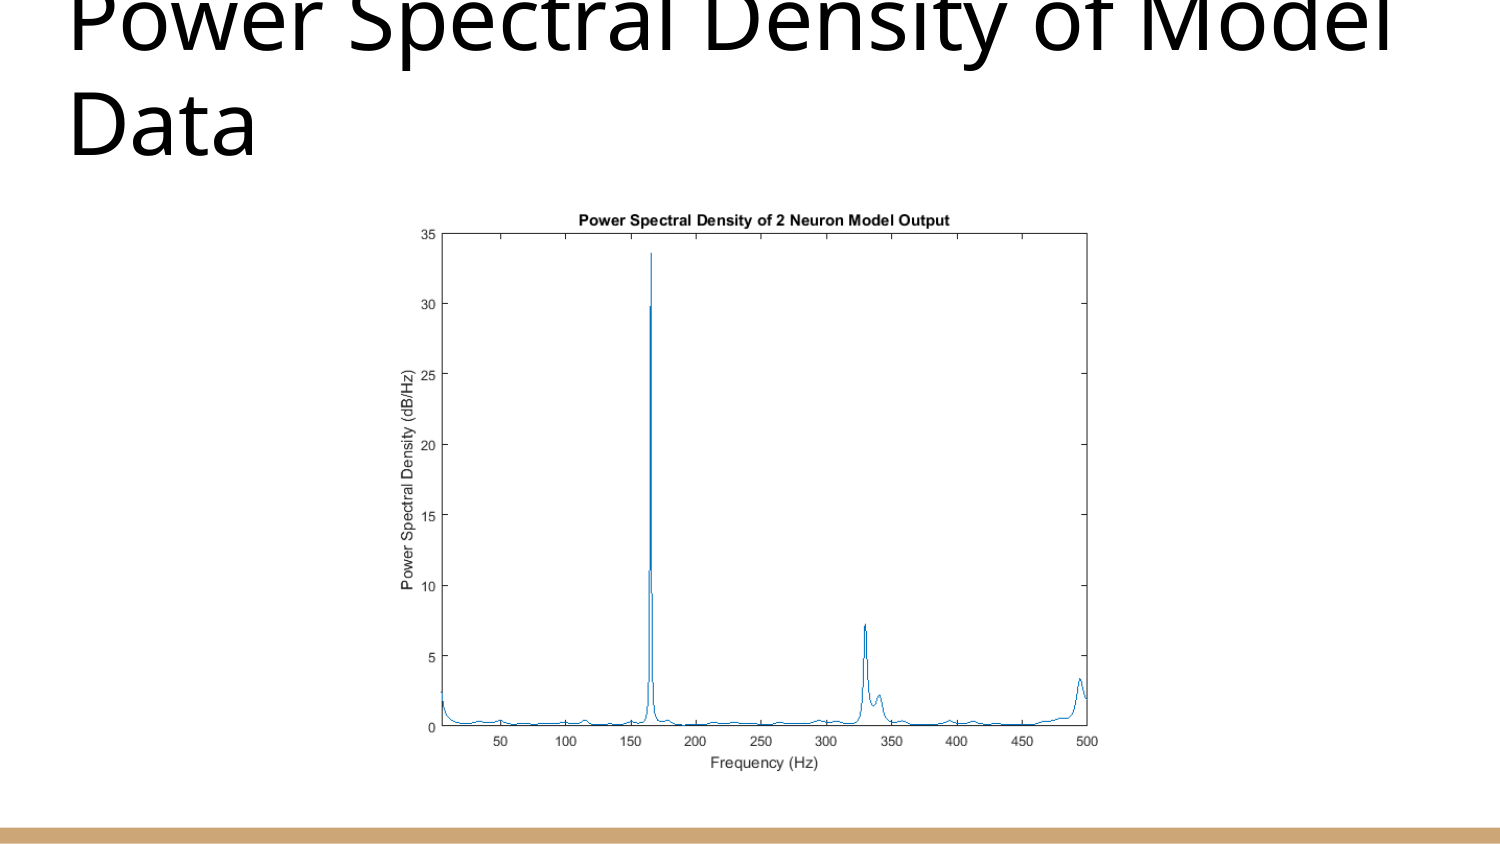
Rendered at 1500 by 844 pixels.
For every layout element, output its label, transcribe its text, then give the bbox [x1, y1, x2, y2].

title Power Spectral Density of Model Data [51, 51, 1449, 189]
picture [333, 187, 1167, 793]
